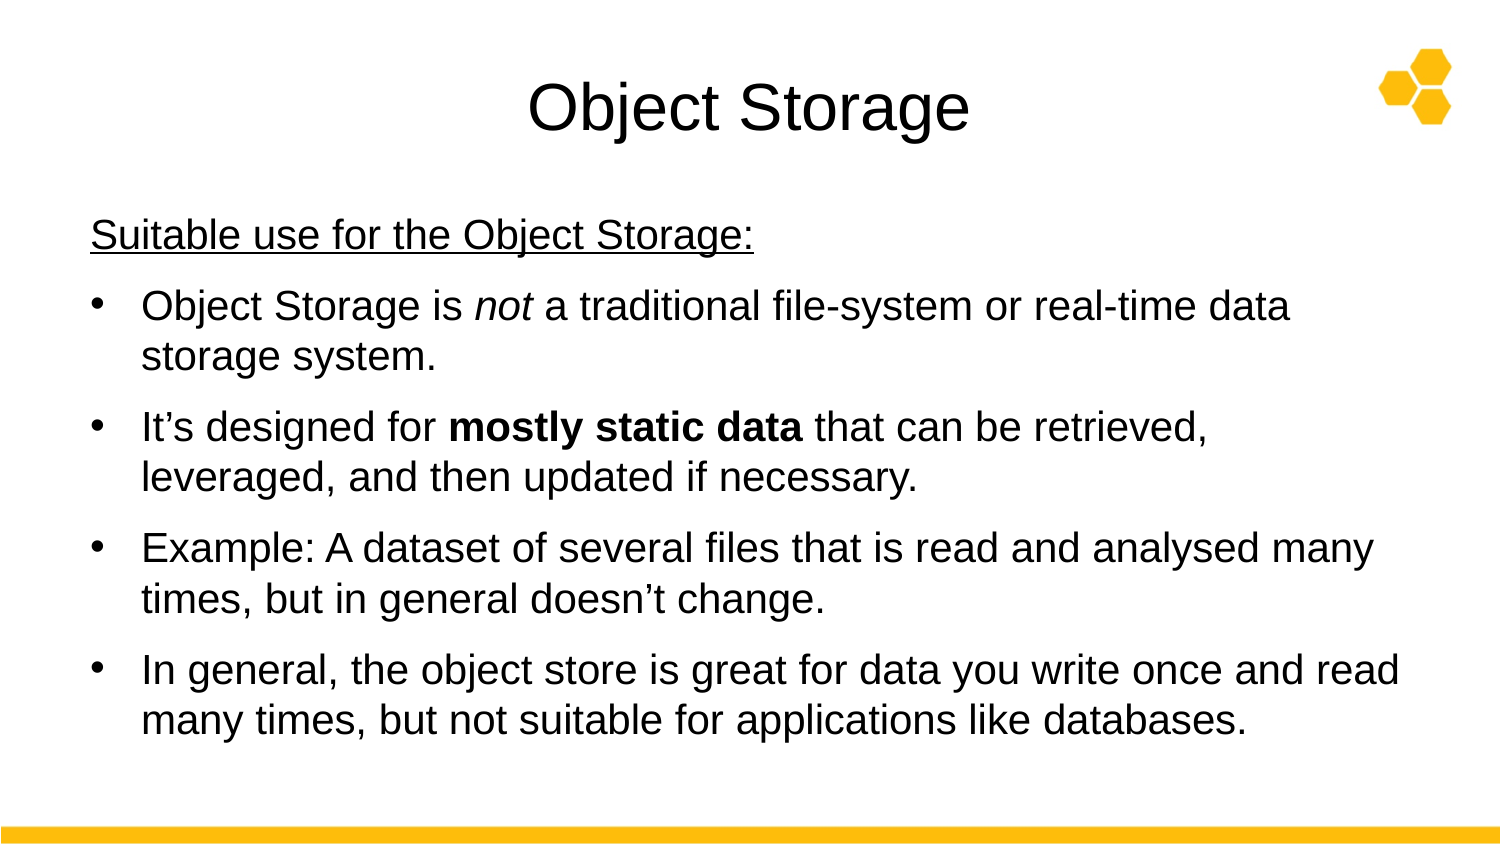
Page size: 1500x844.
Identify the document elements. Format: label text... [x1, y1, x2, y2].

list Suitable use for the Object Storage: Object Storage is not a traditional file-system or real-time data storage system. It’s designed for mostly static data that can be retrieved, leveraged, and then updated if necessary. Example: A dataset of several files that is read and analysed many times, but in general doesn’t change. In general, the object store is great for data you write once and read many times, but not suitable for applications like databases. [75, 199, 1425, 754]
picture [0, 0, 1500, 844]
title Object Storage [75, 33, 1425, 175]
